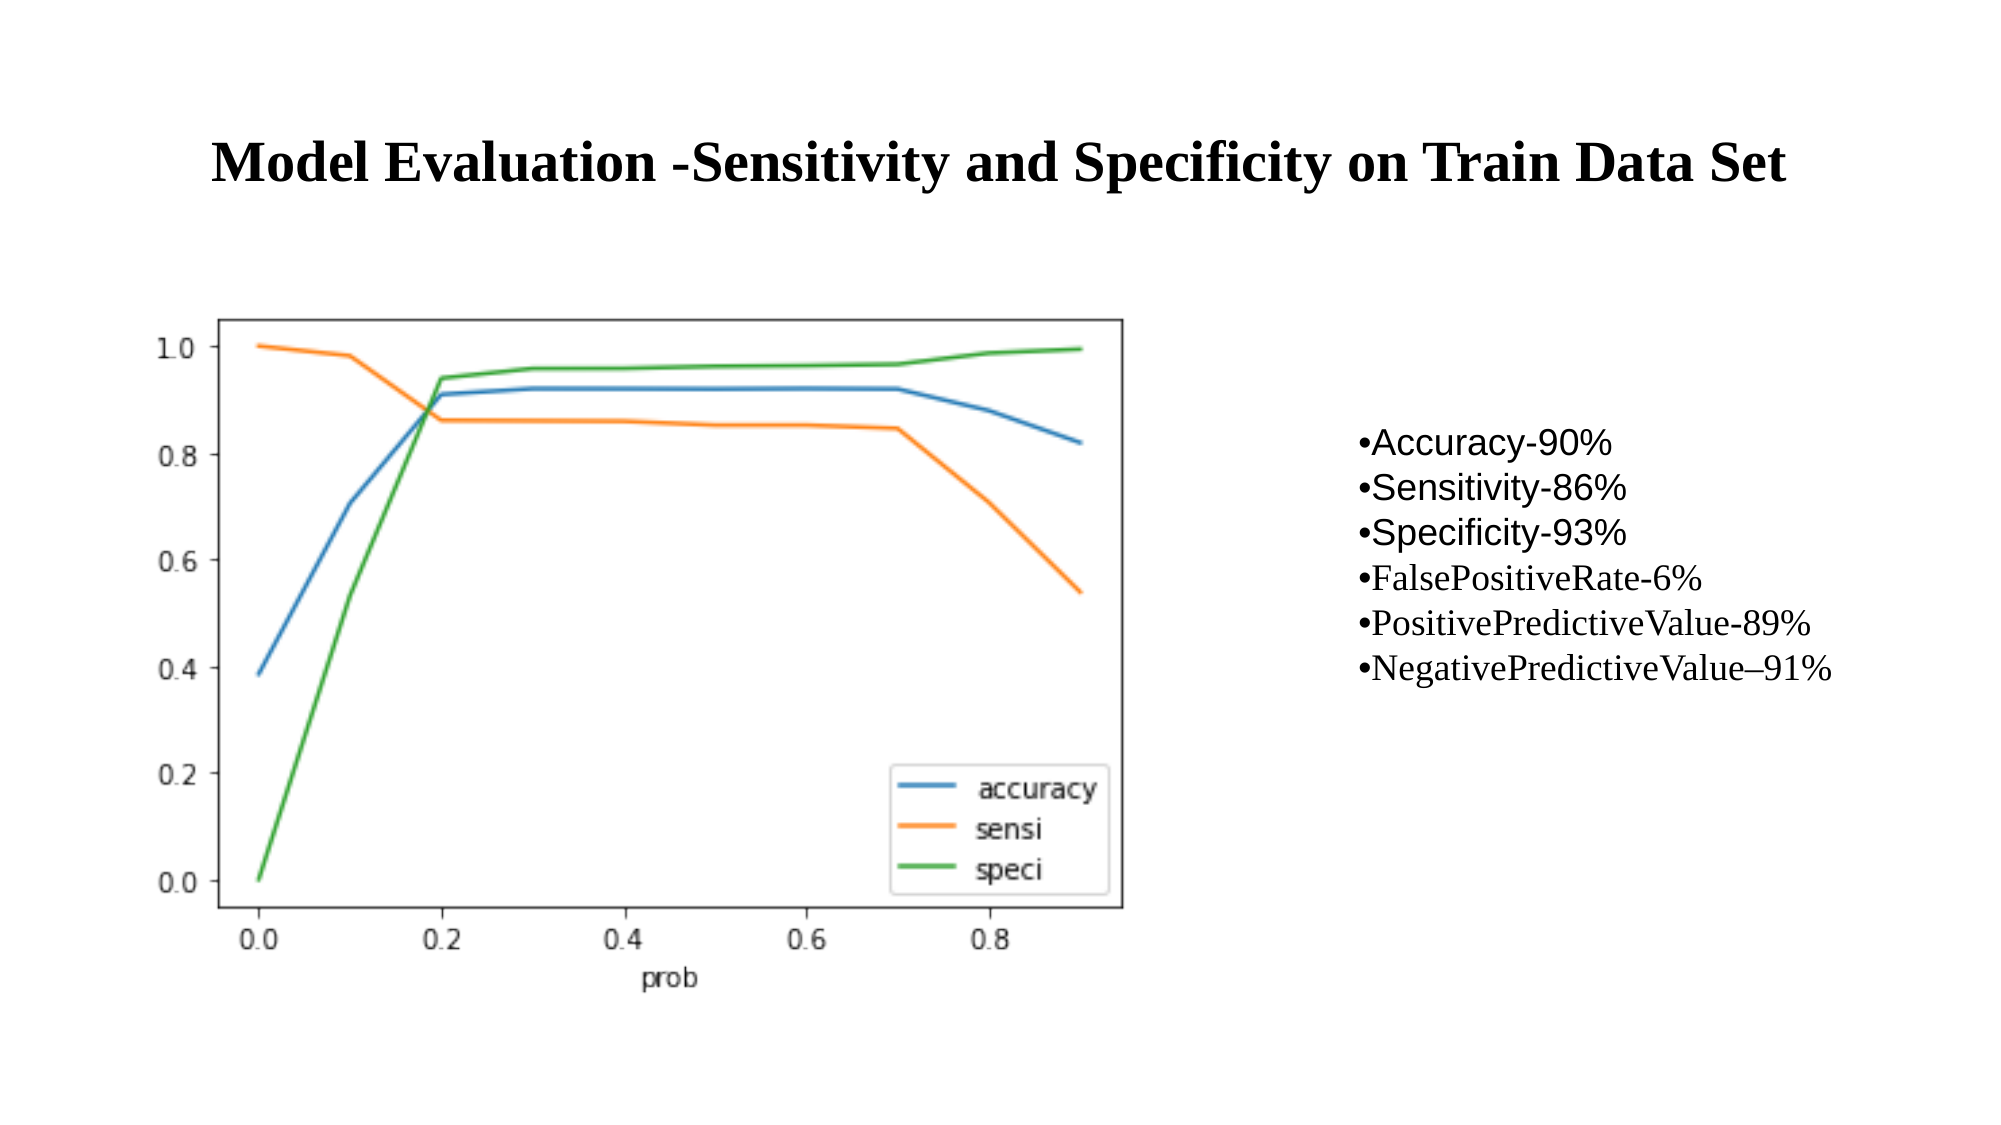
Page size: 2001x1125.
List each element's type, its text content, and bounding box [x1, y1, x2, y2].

text_box •Accuracy-90% •Sensitivity-86% •Specificity-93% •FalsePositiveRate-6% •PositivePredictiveValue-89% •NegativePredictiveValue–91% [1343, 375, 1905, 695]
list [137, 303, 1141, 1010]
title Model Evaluation -Sensitivity and Specificity on Train Data Set [137, 53, 1863, 271]
